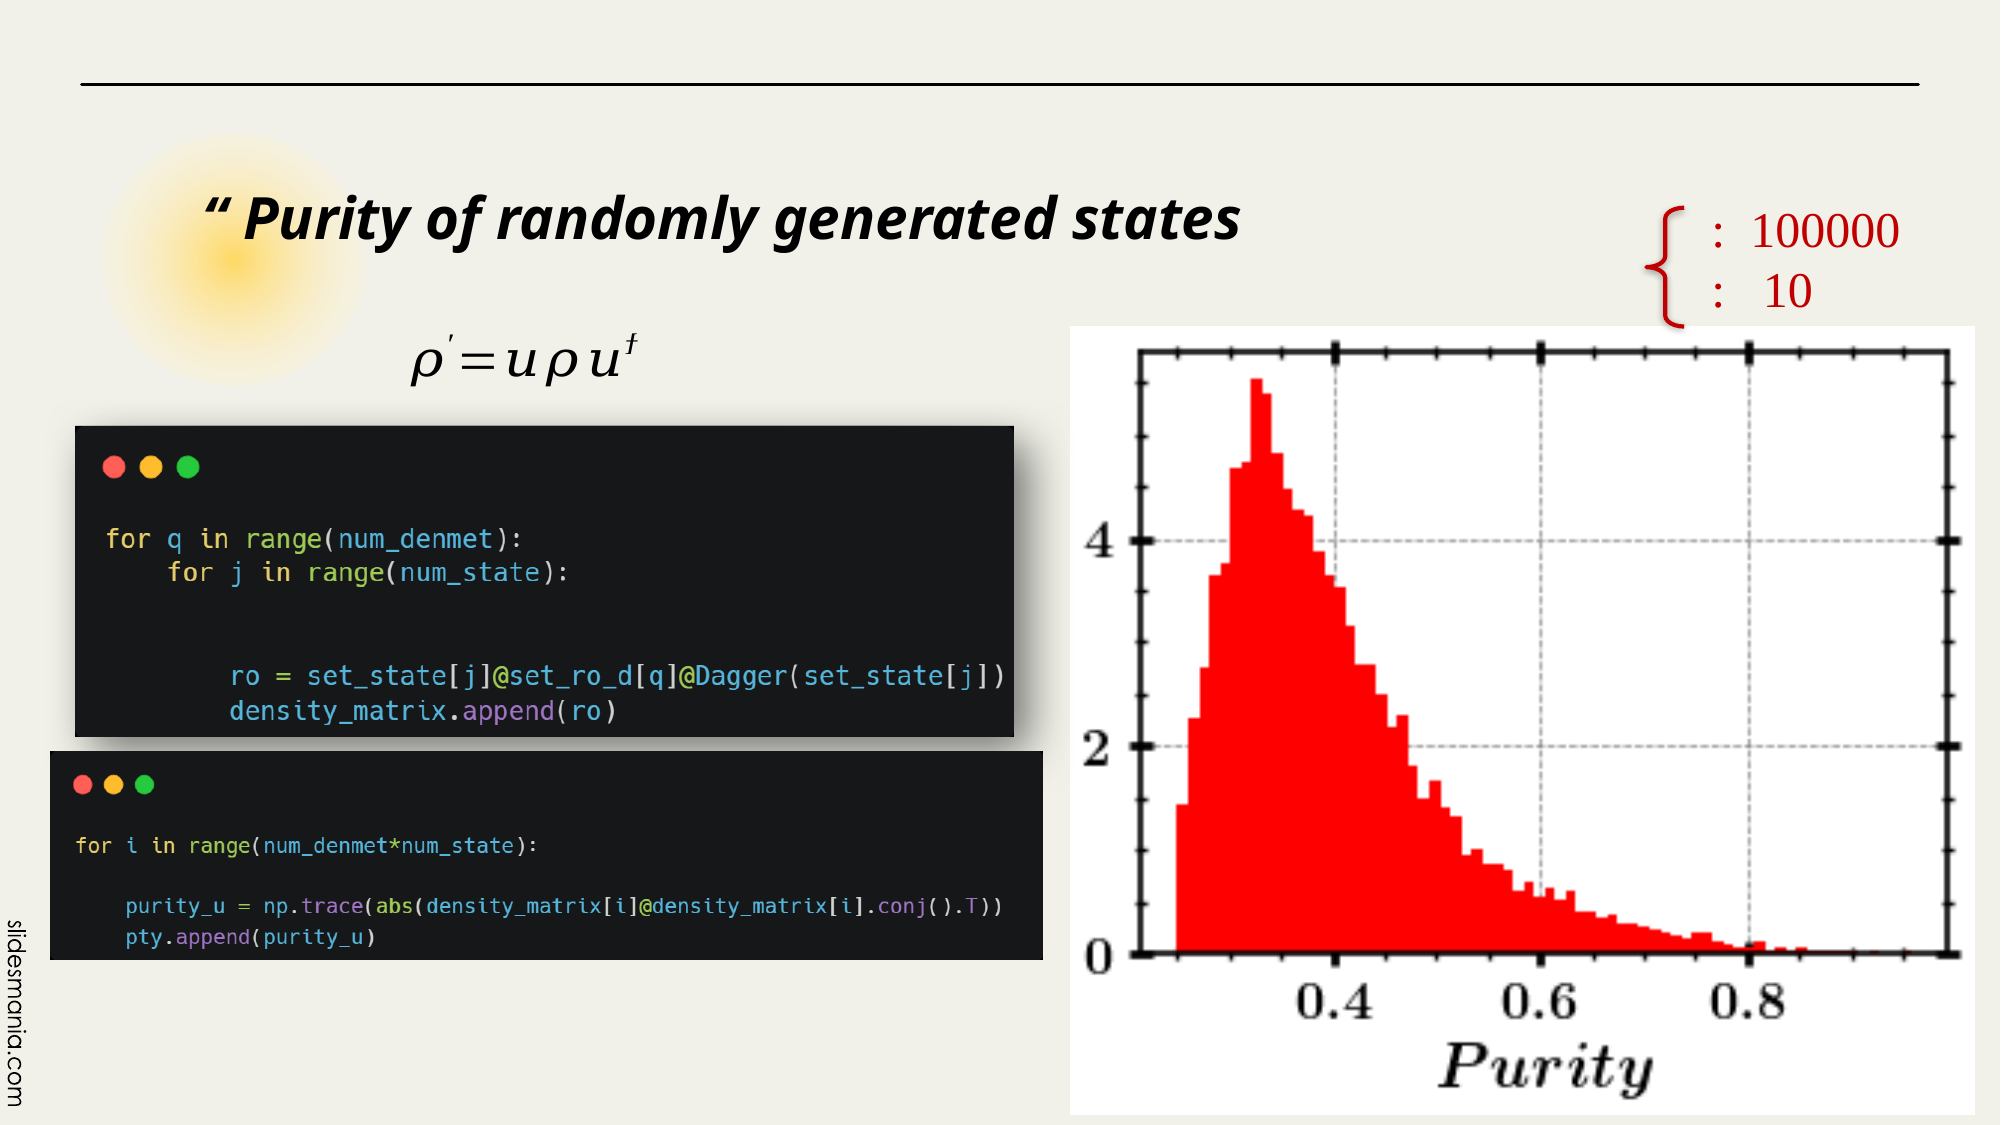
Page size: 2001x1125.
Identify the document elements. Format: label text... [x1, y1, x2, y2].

text_box “ Purity of randomly generated states [188, 173, 1257, 259]
picture [75, 425, 1015, 738]
text_box [101, 132, 366, 386]
text_box [1644, 205, 1685, 325]
picture [1070, 326, 1975, 1115]
picture [49, 751, 1043, 961]
